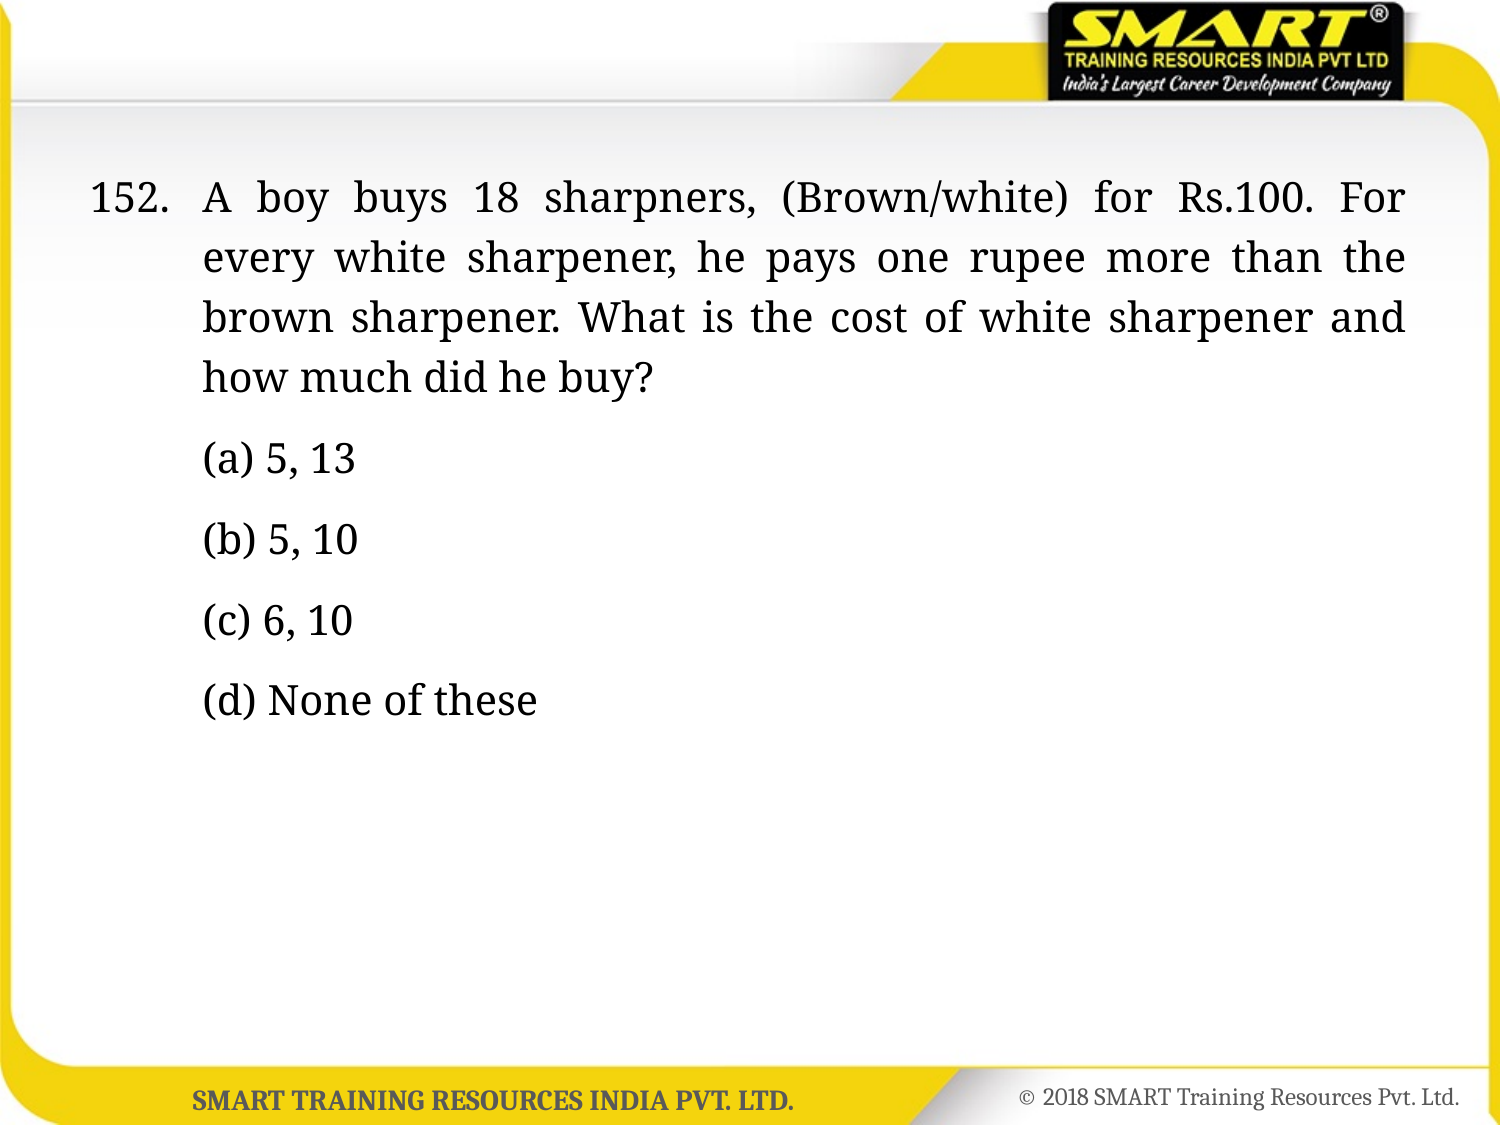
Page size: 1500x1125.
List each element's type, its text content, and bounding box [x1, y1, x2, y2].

picture [0, 0, 1500, 1125]
text_box 152. A boy buys 18 sharpners, (Brown/white) for Rs.100. For every white sharpener, he pays one rupee more than the brown sharpener. What is the cost of white sharpener and how much did he buy? (a) 5, 13 (b) 5, 10 (c) 6, 10 (d) None of these [74, 153, 1422, 732]
